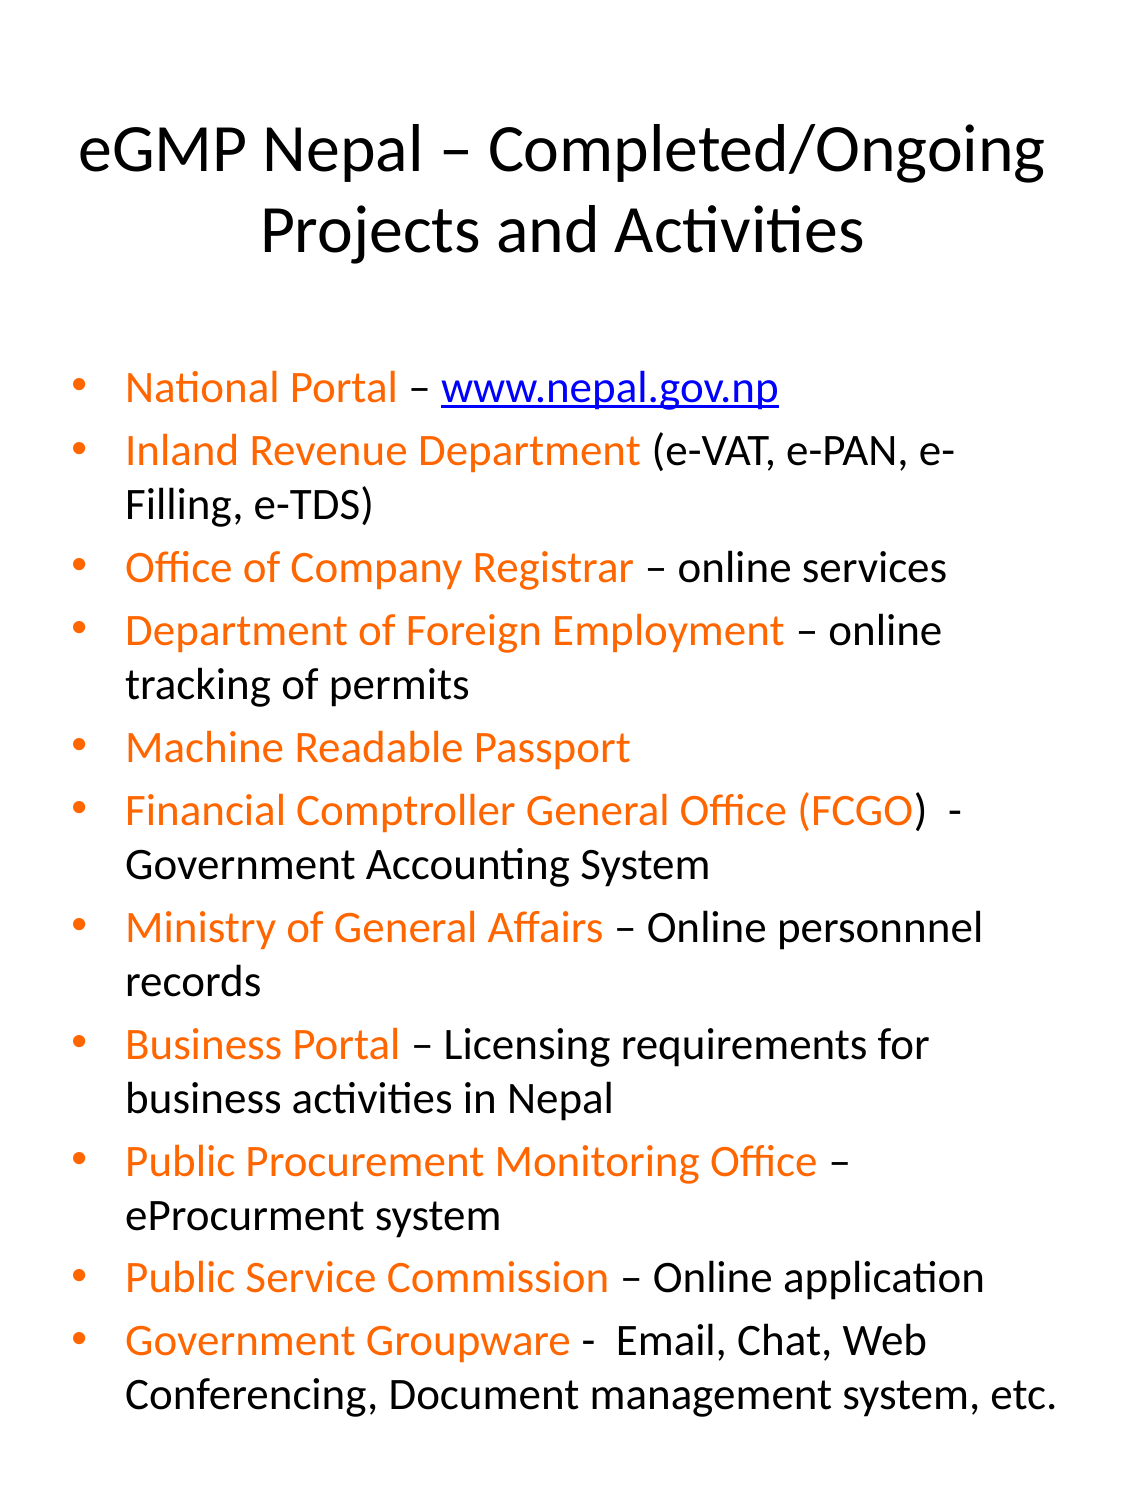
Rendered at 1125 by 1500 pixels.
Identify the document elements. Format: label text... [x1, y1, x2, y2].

title eGMP Nepal – Completed/Ongoing Projects and Activities [56, 60, 1069, 310]
list National Portal – www.nepal.gov.np Inland Revenue Department (e-VAT, e-PAN, e-Filling, e-TDS) Office of Company Registrar – online services Department of Foreign Employment – online tracking of permits Machine Readable Passport Financial Comptroller General Office (FCGO) - Government Accounting System Ministry of General Affairs – Online personnnel records Business Portal – Licensing requirements for business activities in Nepal Public Procurement Monitoring Office – eProcurment system Public Service Commission – Online application Government Groupware - Email, Chat, Web Conferencing, Document management system, etc. [56, 350, 1087, 1466]
